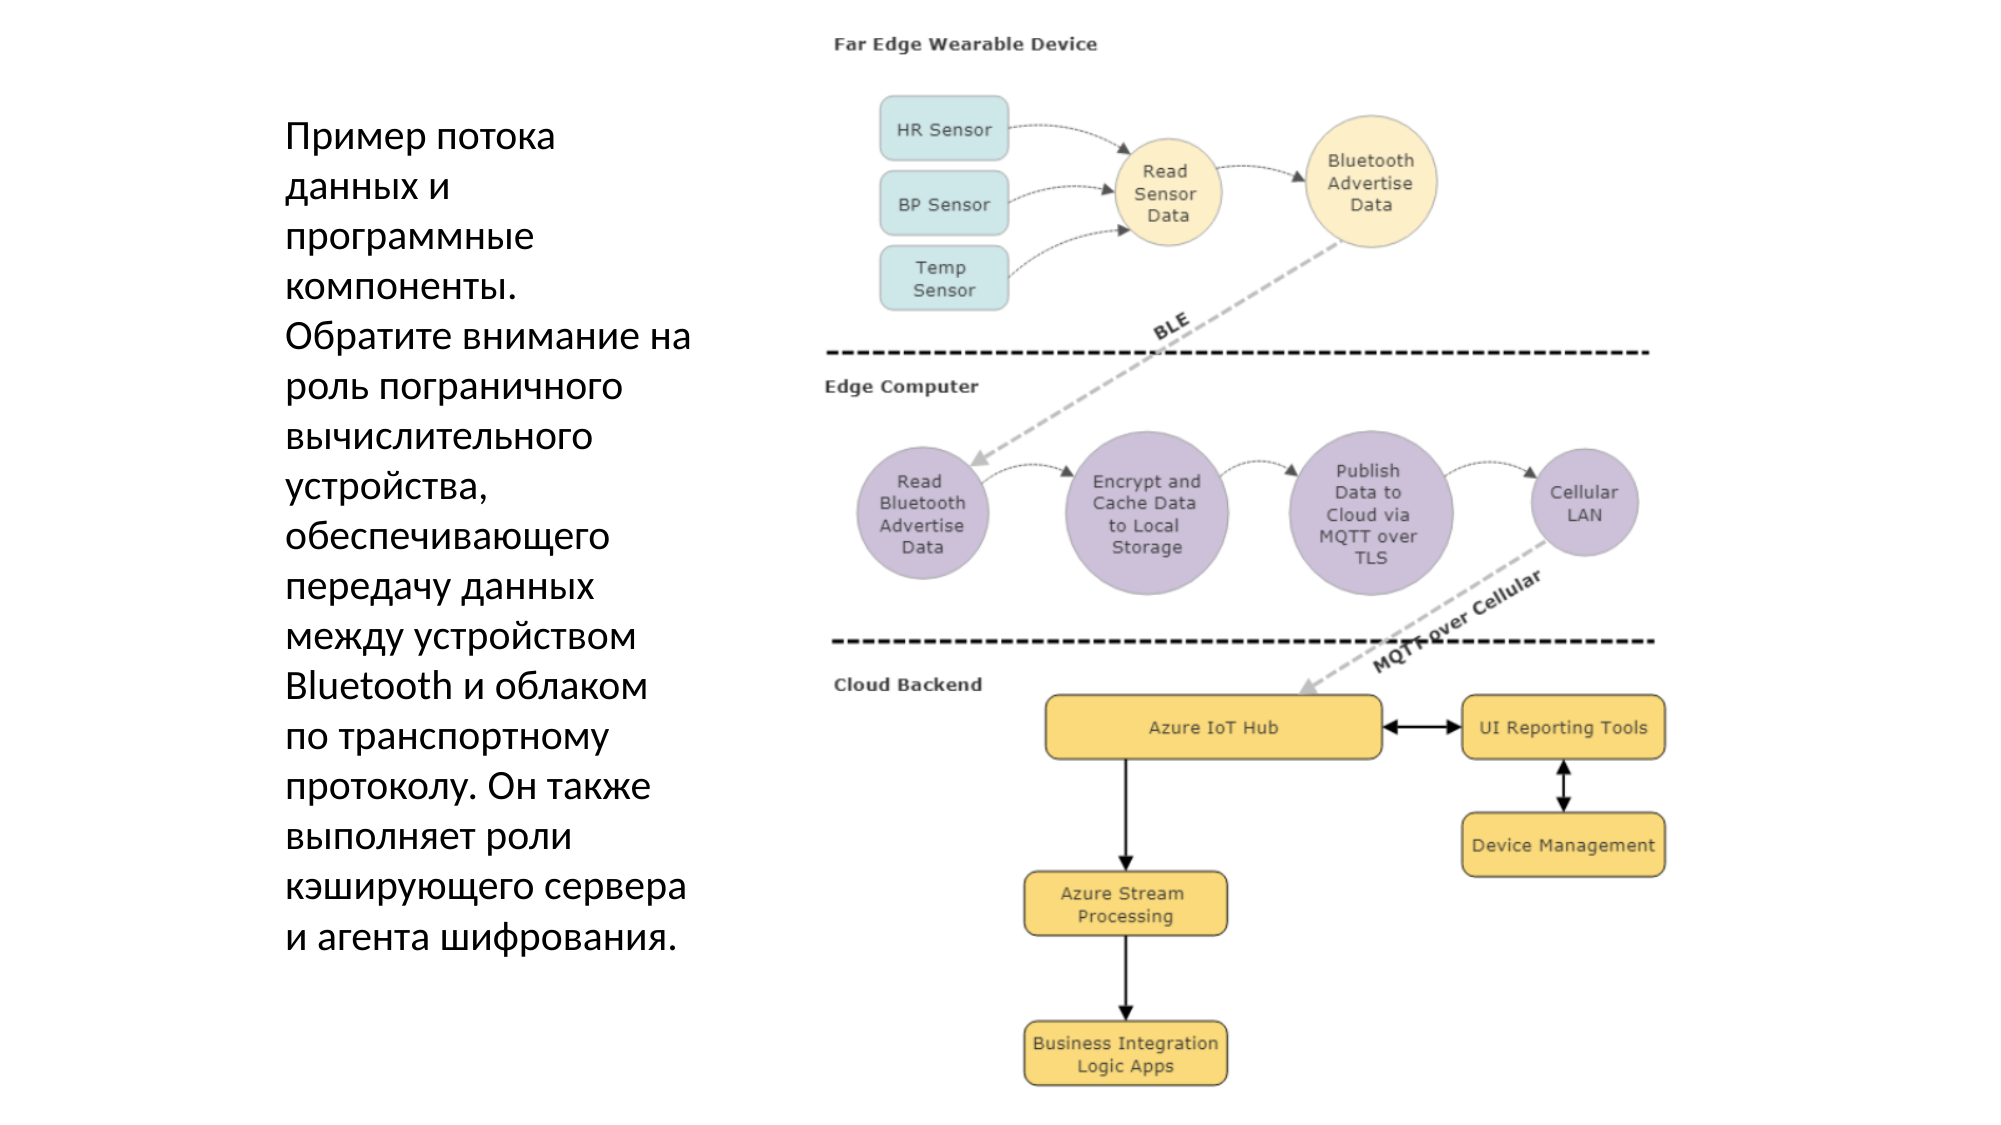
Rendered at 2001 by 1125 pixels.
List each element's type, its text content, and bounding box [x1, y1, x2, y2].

picture [818, 32, 1671, 1093]
text_box Пример потока данных и программные компоненты. Обратите внимание на роль пограничного вычислительного устройства, обеспечивающего передачу данных между устройством Bluetooth и облаком по транспортному протоколу. Он также выполняет роли кэширующего сервера и агента шифрования. [270, 100, 712, 966]
